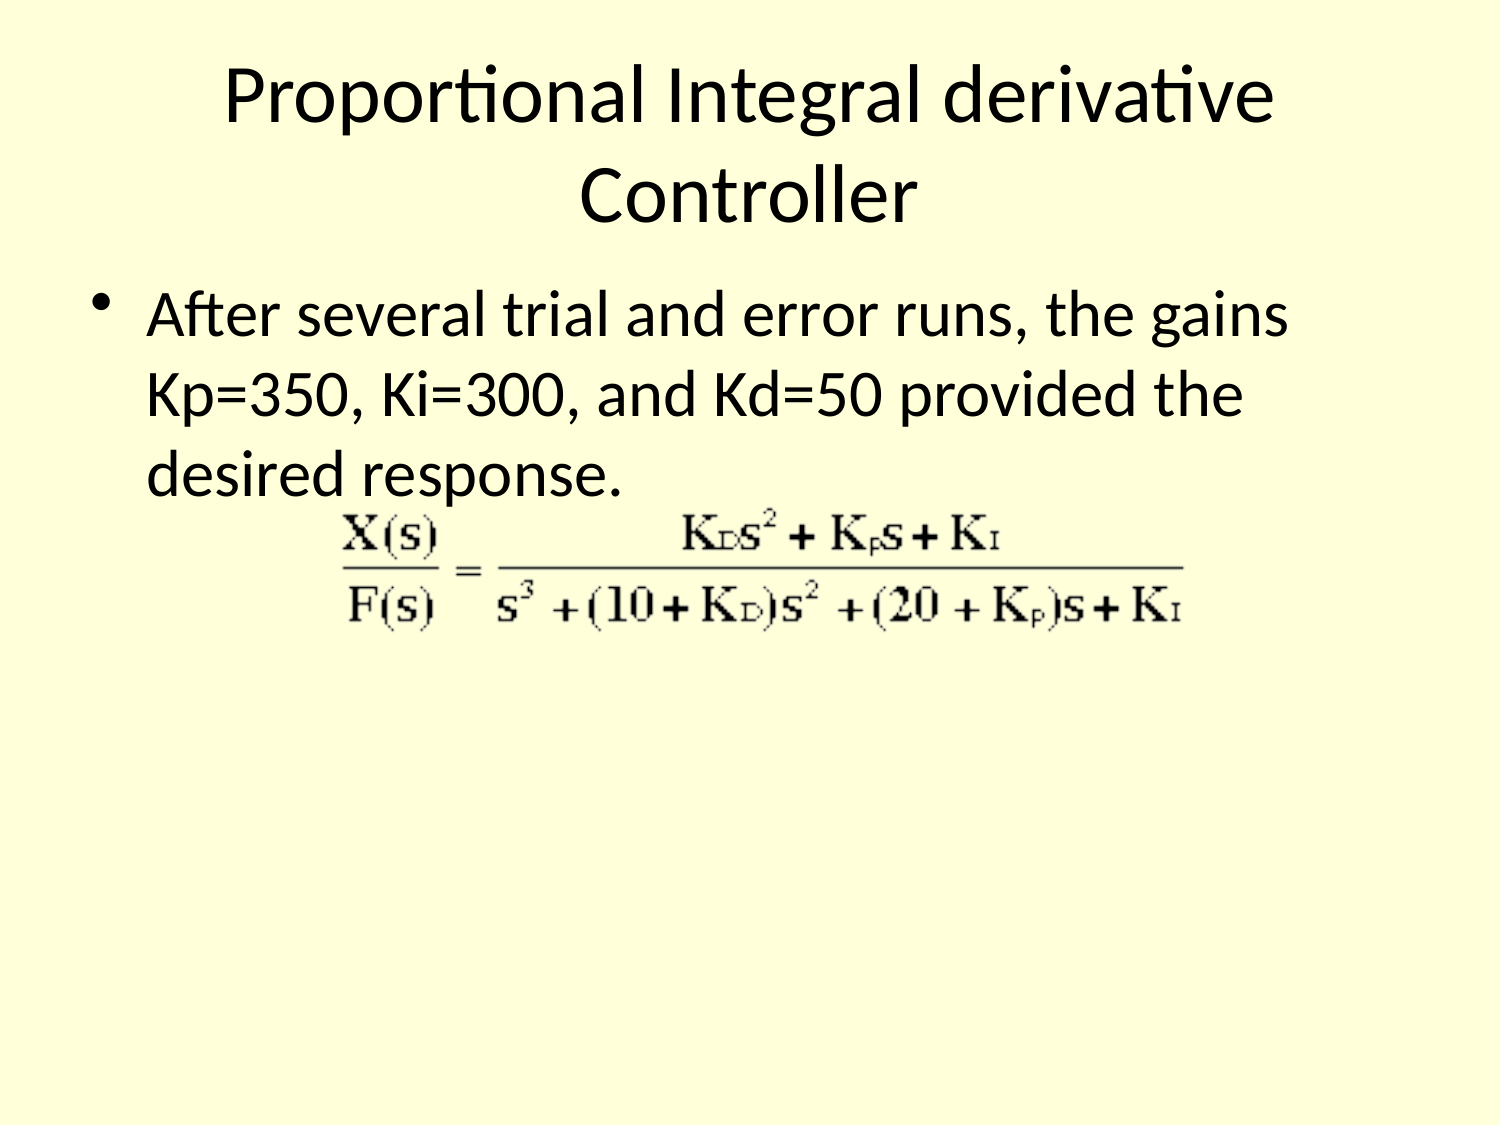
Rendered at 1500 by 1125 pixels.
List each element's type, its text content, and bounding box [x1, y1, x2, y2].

picture [337, 499, 1211, 662]
title Proportional Integral derivative Controller [74, 44, 1426, 233]
list After several trial and error runs, the gains Kp=350, Ki=300, and Kd=50 provided the desired response. [74, 262, 1426, 1006]
